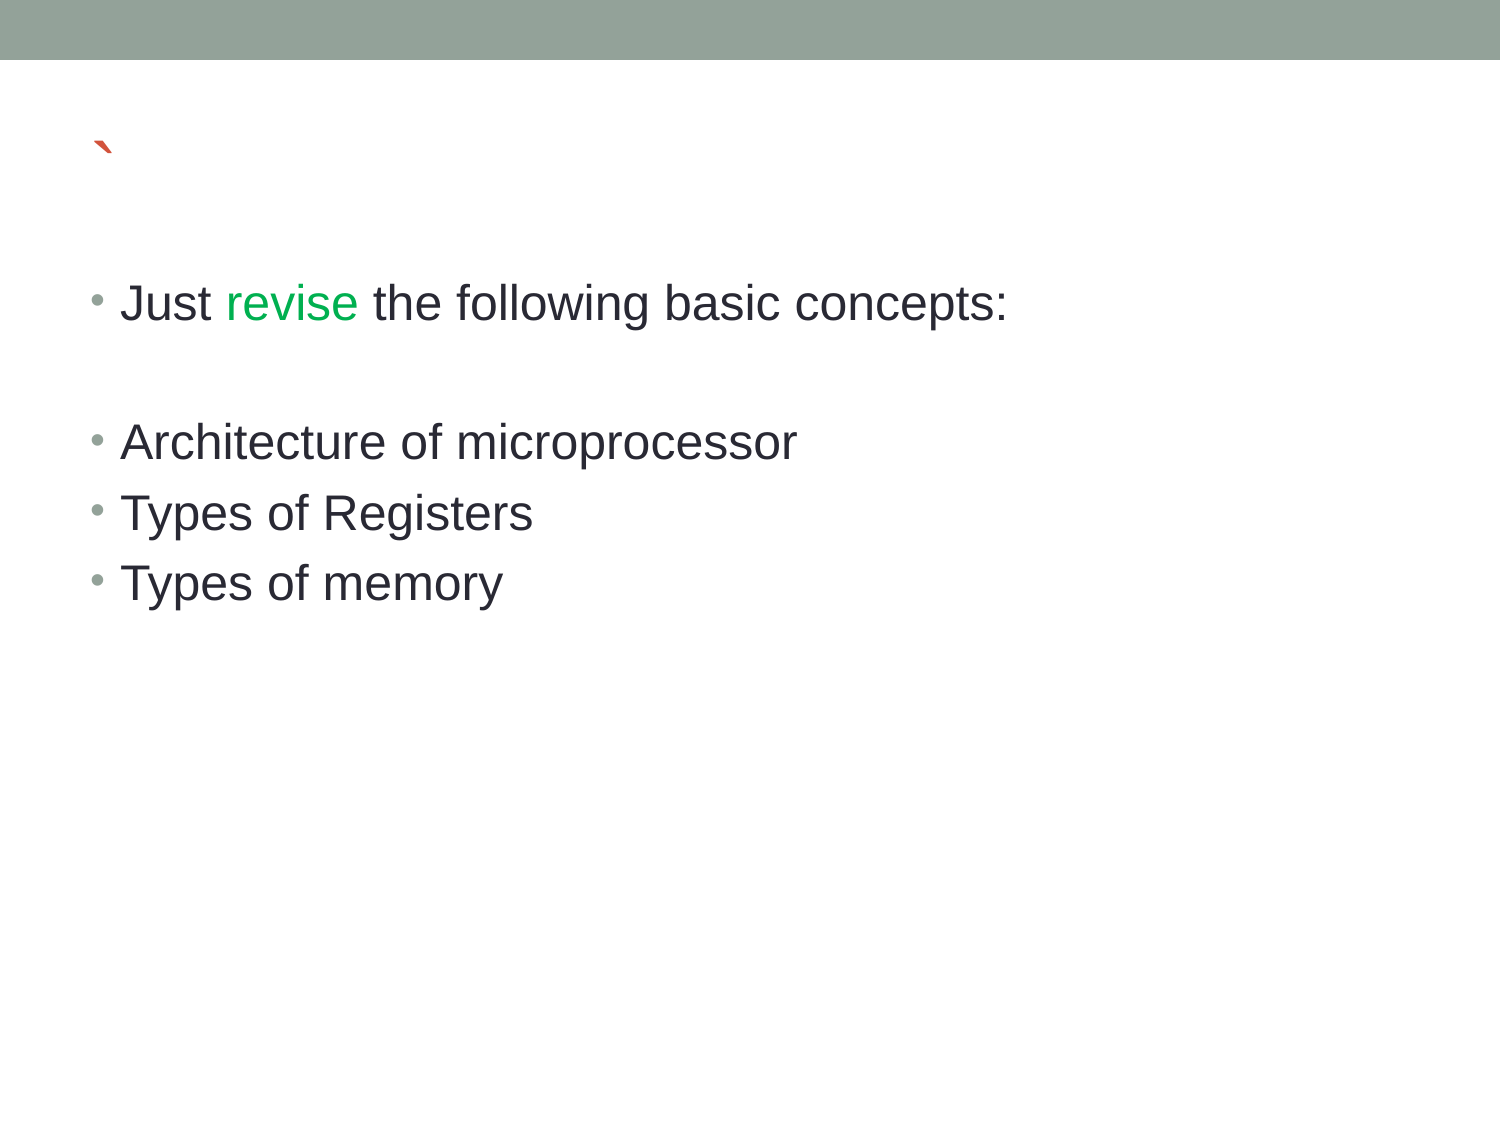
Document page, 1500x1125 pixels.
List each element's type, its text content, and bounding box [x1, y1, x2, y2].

list Just revise the following basic concepts: Architecture of microprocessor Types of Registers Types of memory [75, 262, 1425, 1063]
title ` [75, 87, 1425, 250]
